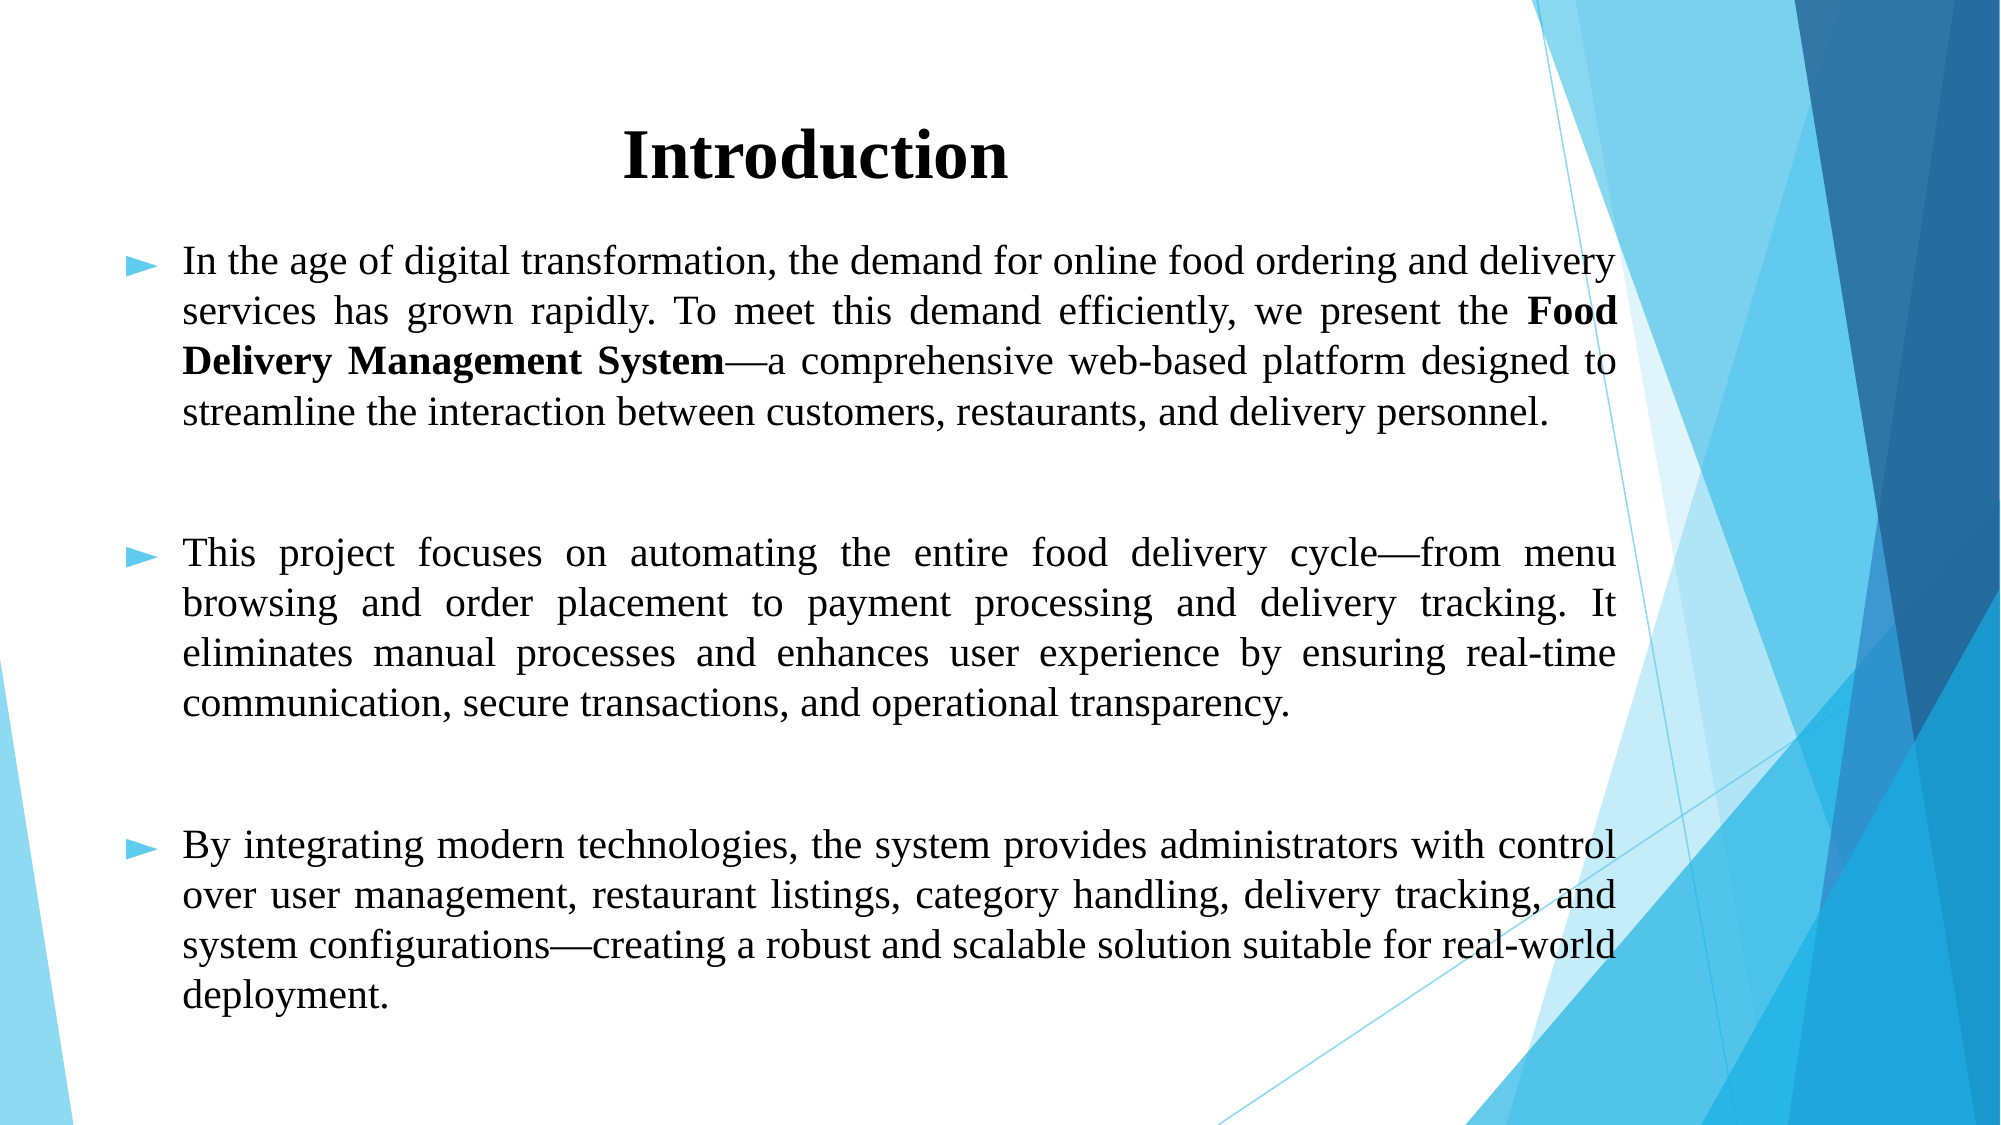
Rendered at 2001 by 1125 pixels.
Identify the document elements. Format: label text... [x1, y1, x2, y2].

title Introduction [111, 99, 1522, 201]
list In the age of digital transformation, the demand for online food ordering and delivery services has grown rapidly. To meet this demand efficiently, we present the Food Delivery Management System—a comprehensive web-based platform designed to streamline the interaction between customers, restaurants, and delivery personnel. This project focuses on automating the entire food delivery cycle—from menu browsing and order placement to payment processing and delivery tracking. It eliminates manual processes and enhances user experience by ensuring real-time communication, secure transactions, and operational transparency. By integrating modern technologies, the system provides administrators with control over user management, restaurant listings, category handling, delivery tracking, and system configurations—creating a robust and scalable solution suitable for real-world deployment. [111, 224, 1633, 1025]
